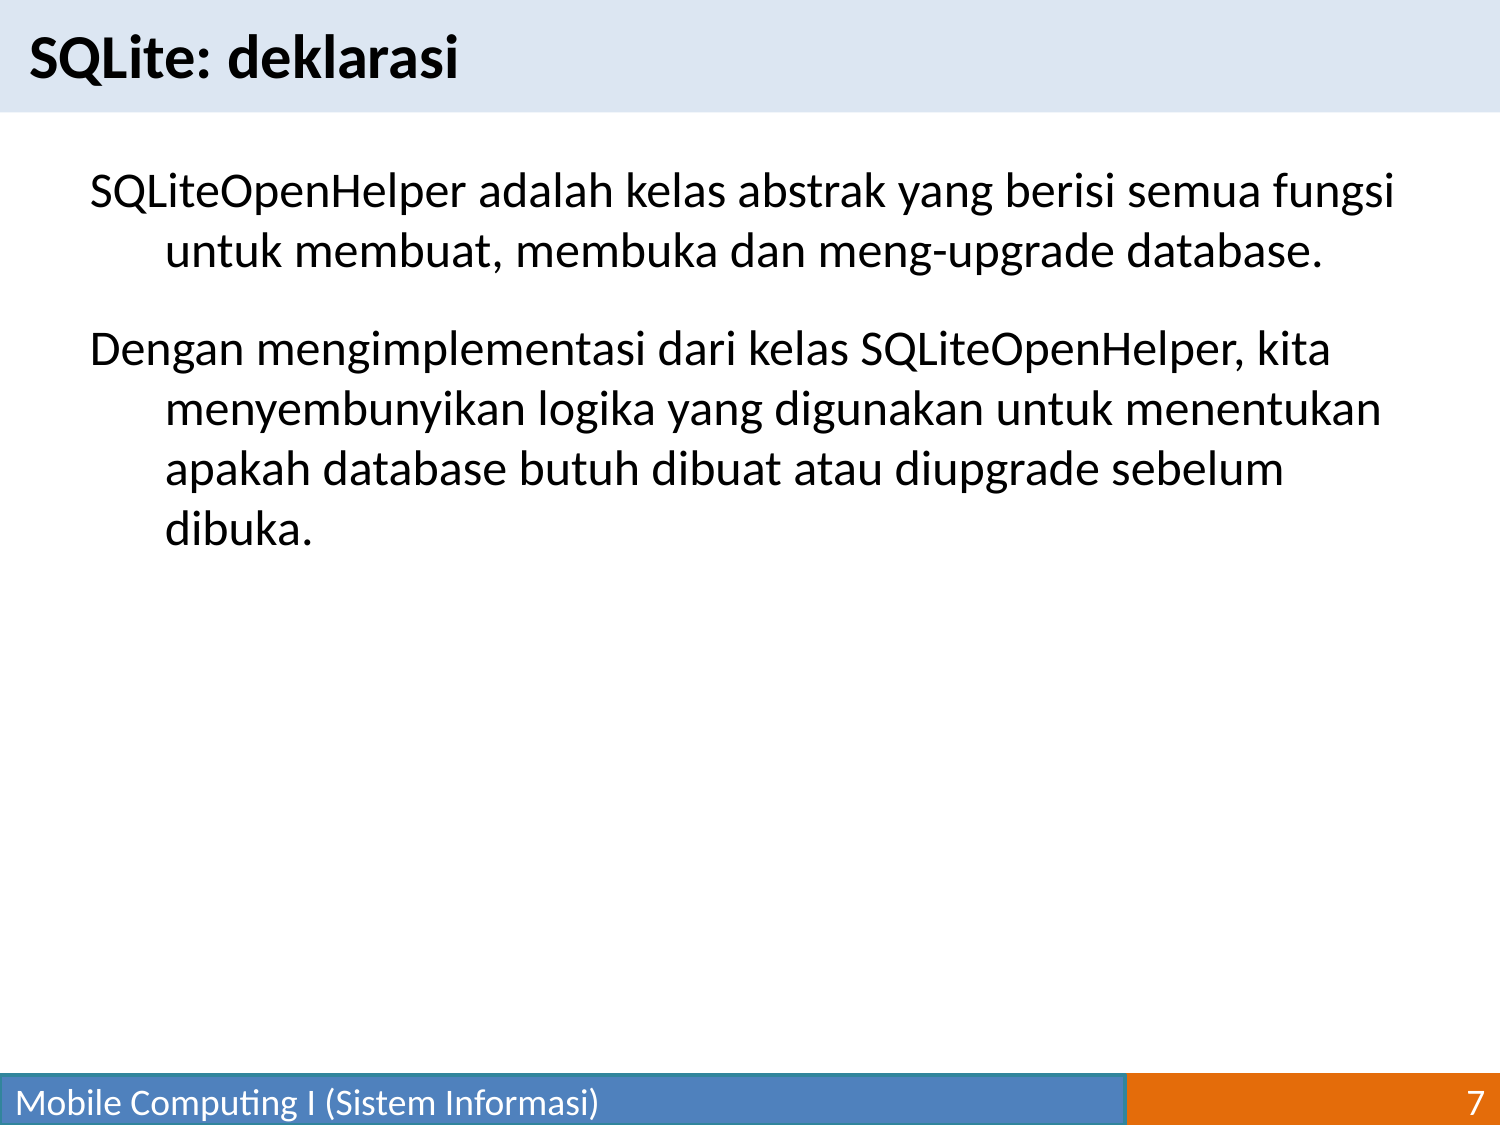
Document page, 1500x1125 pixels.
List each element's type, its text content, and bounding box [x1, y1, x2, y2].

text_box Mobile Computing I (Sistem Informasi) [0, 1073, 1127, 1125]
text_box SQLiteOpenHelper adalah kelas abstrak yang berisi semua fungsi untuk membuat, membuka dan meng-upgrade database. Dengan mengimplementasi dari kelas SQLiteOpenHelper, kita menyembunyikan logika yang digunakan untuk menentukan apakah database butuh dibuat atau diupgrade sebelum dibuka. [74, 149, 1425, 563]
text_box SQLite: deklarasi [14, 9, 476, 99]
text_box [0, 0, 1500, 115]
text_box 7 [1127, 1073, 1500, 1125]
